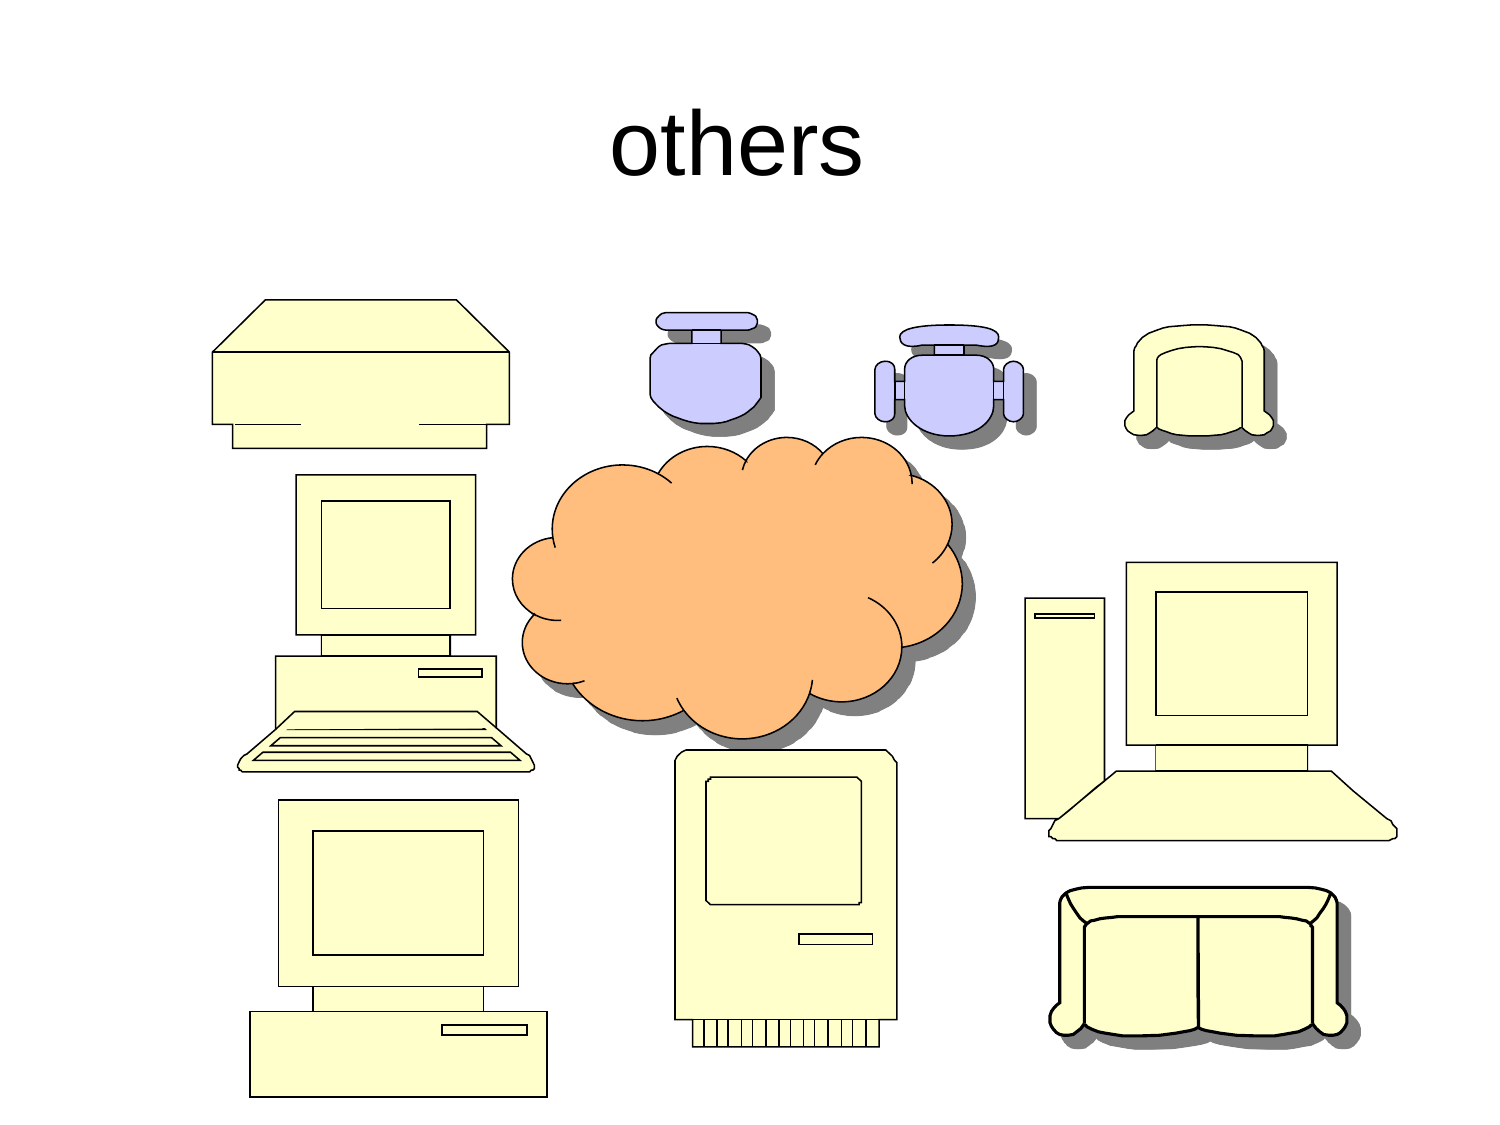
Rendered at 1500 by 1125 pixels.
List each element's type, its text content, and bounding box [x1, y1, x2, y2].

text_box [1050, 887, 1347, 1036]
text_box [212, 299, 510, 449]
text_box [1124, 324, 1274, 436]
title others [74, 44, 1426, 233]
text_box [675, 750, 897, 1047]
text_box [249, 800, 547, 1097]
text_box [1025, 562, 1397, 841]
text_box [874, 324, 1024, 436]
text_box [650, 312, 761, 424]
text_box [237, 474, 535, 772]
text_box [512, 437, 963, 739]
